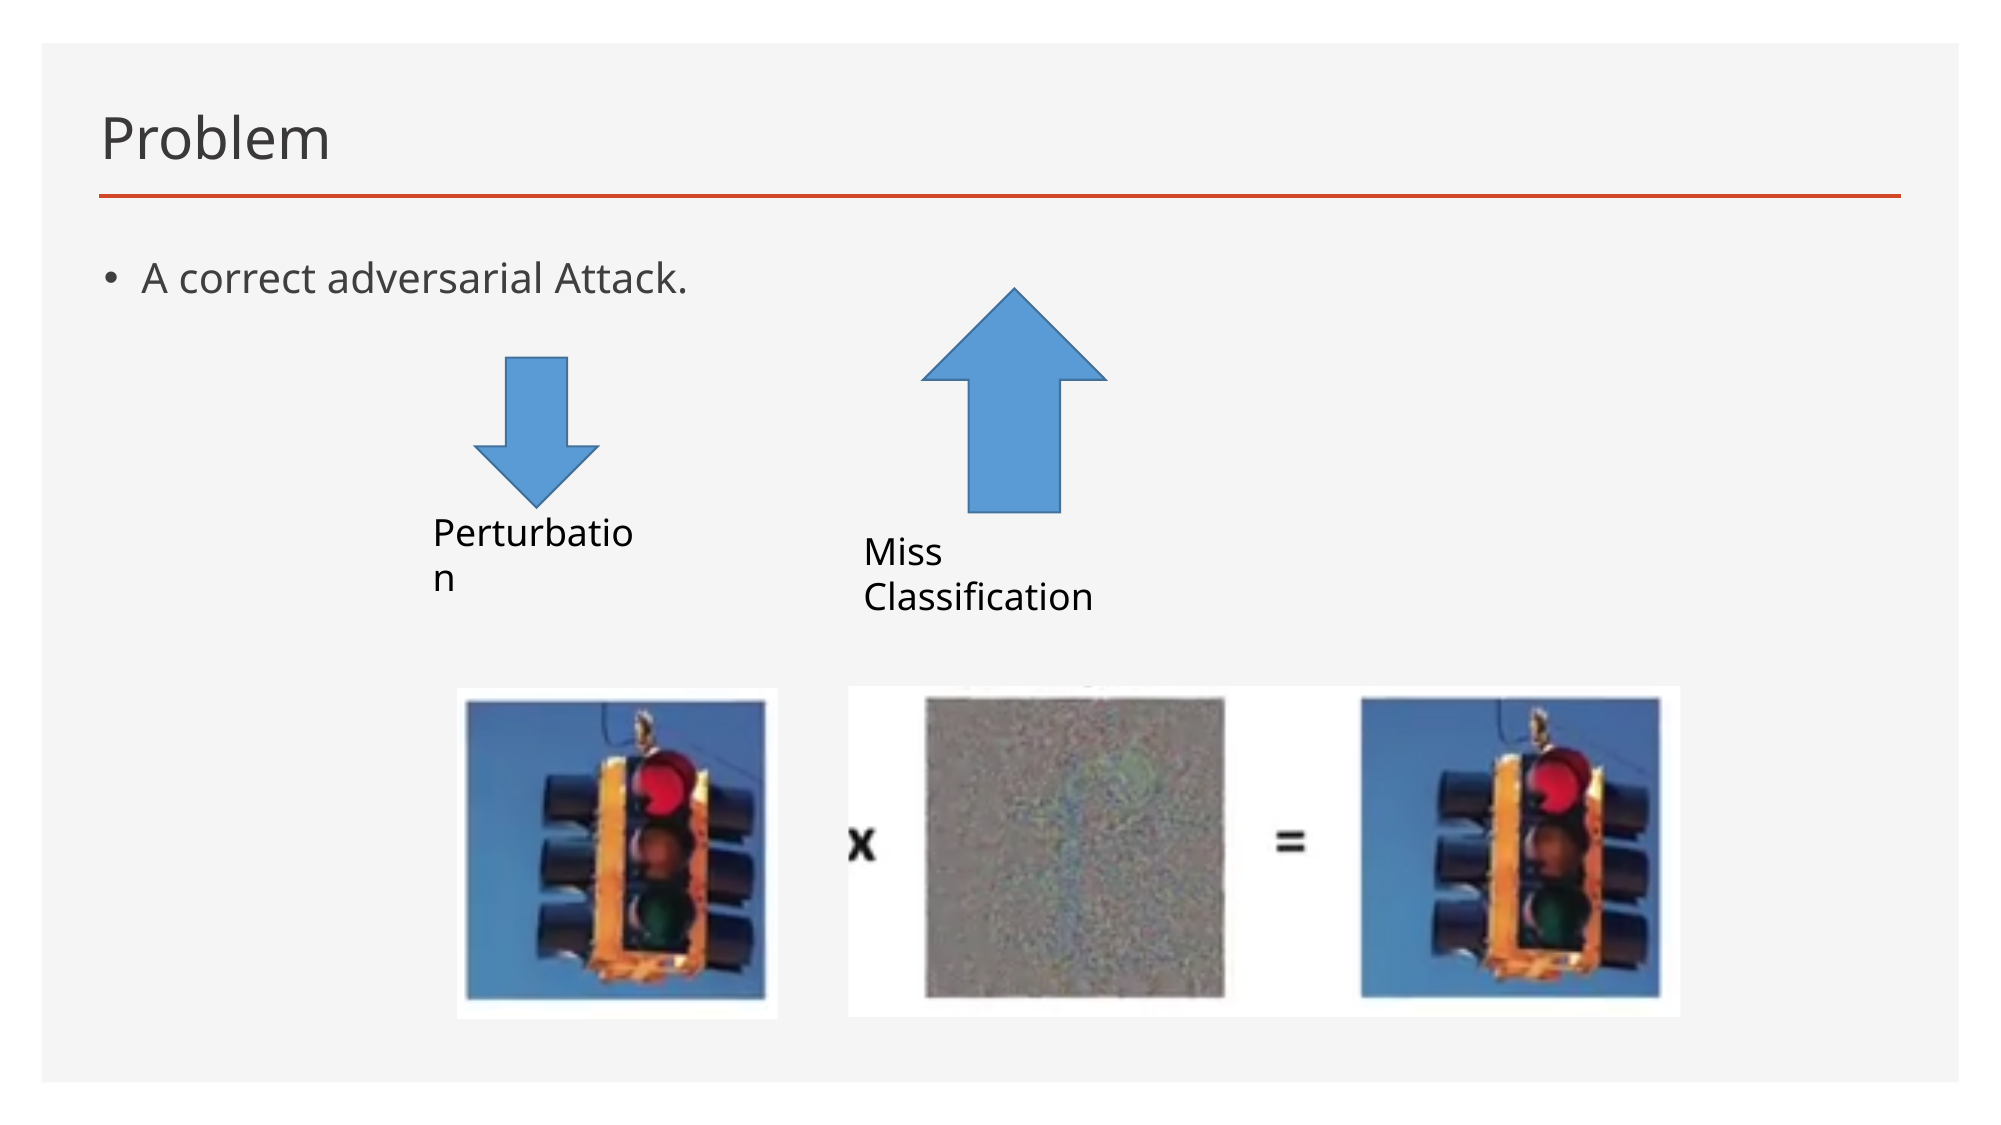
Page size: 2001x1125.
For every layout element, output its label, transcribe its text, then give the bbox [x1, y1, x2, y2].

text_box A correct adversarial Attack. [88, 250, 1900, 886]
text_box [475, 357, 598, 501]
picture [848, 685, 1681, 1017]
title Problem [85, 73, 1372, 179]
text_box [923, 288, 1106, 513]
text_box Miss Classification [848, 520, 1181, 581]
picture [456, 688, 778, 1020]
text_box Perturbation [417, 501, 656, 563]
